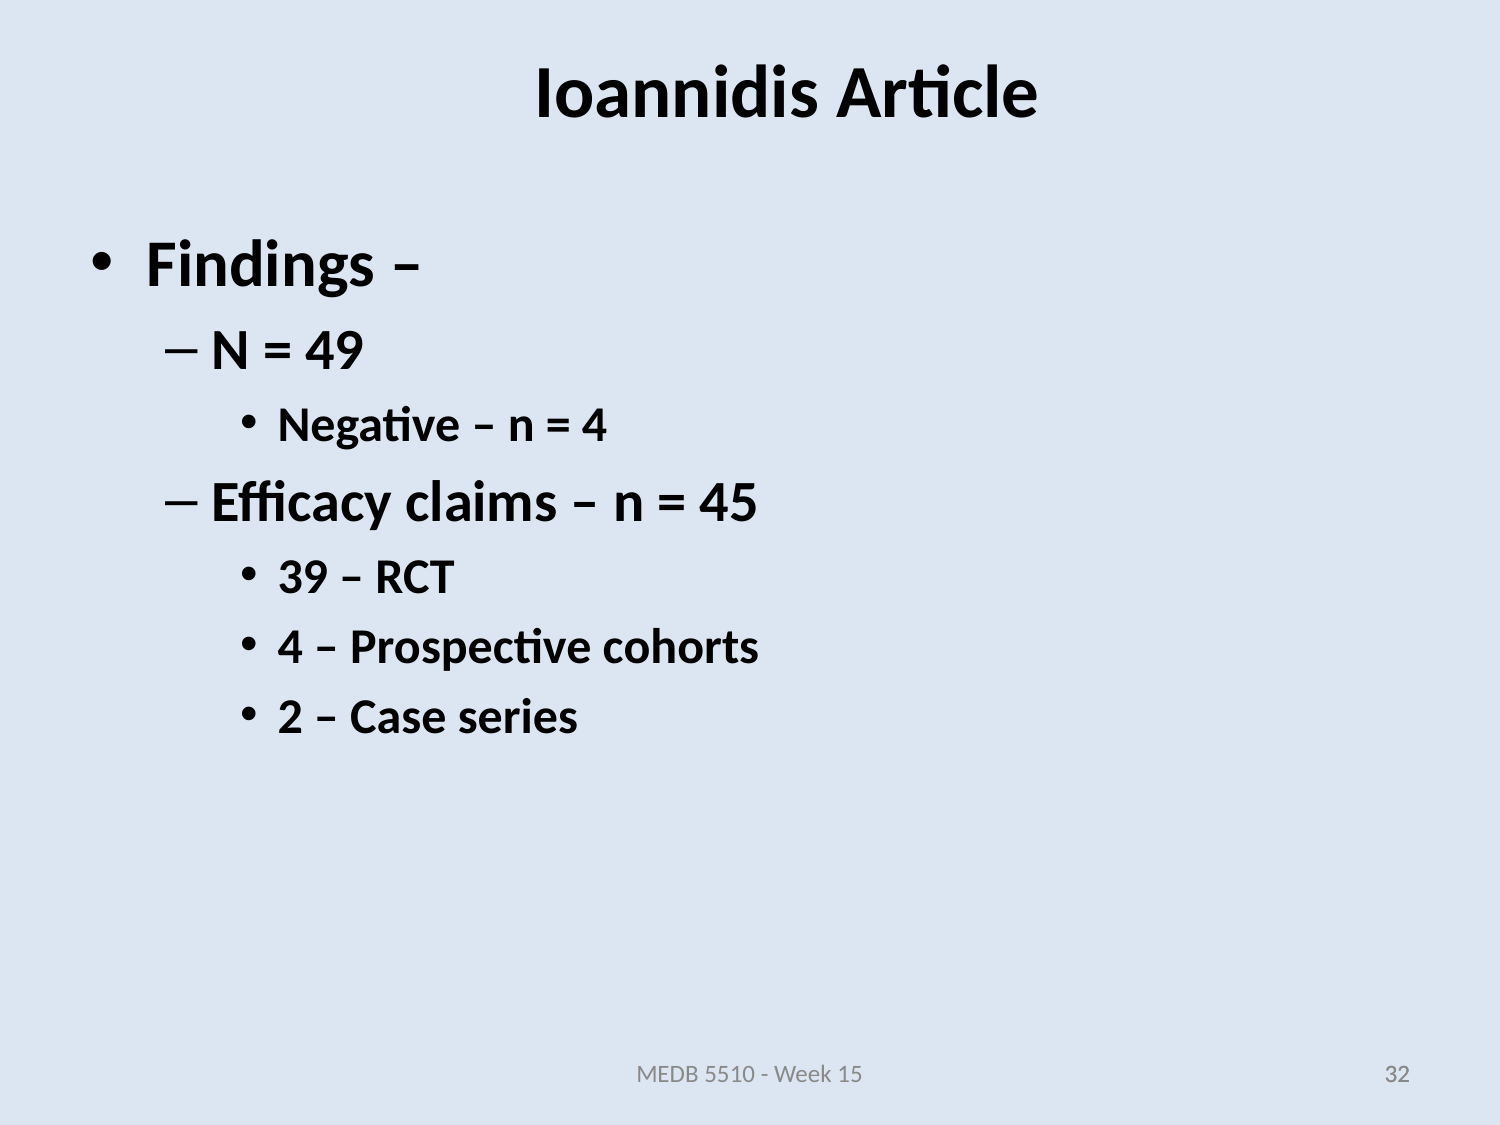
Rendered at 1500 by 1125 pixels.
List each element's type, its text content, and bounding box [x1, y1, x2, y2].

footer MEDB 5510 - Week 15 [512, 1042, 988, 1103]
title Ioannidis Article [112, 0, 1463, 175]
list Findings – N = 49 Negative – n = 4 Efficacy claims – n = 45 39 – RCT 4 – Prospective cohorts 2 – Case series [75, 212, 1425, 1005]
slide_number 32 [1074, 1042, 1425, 1103]
